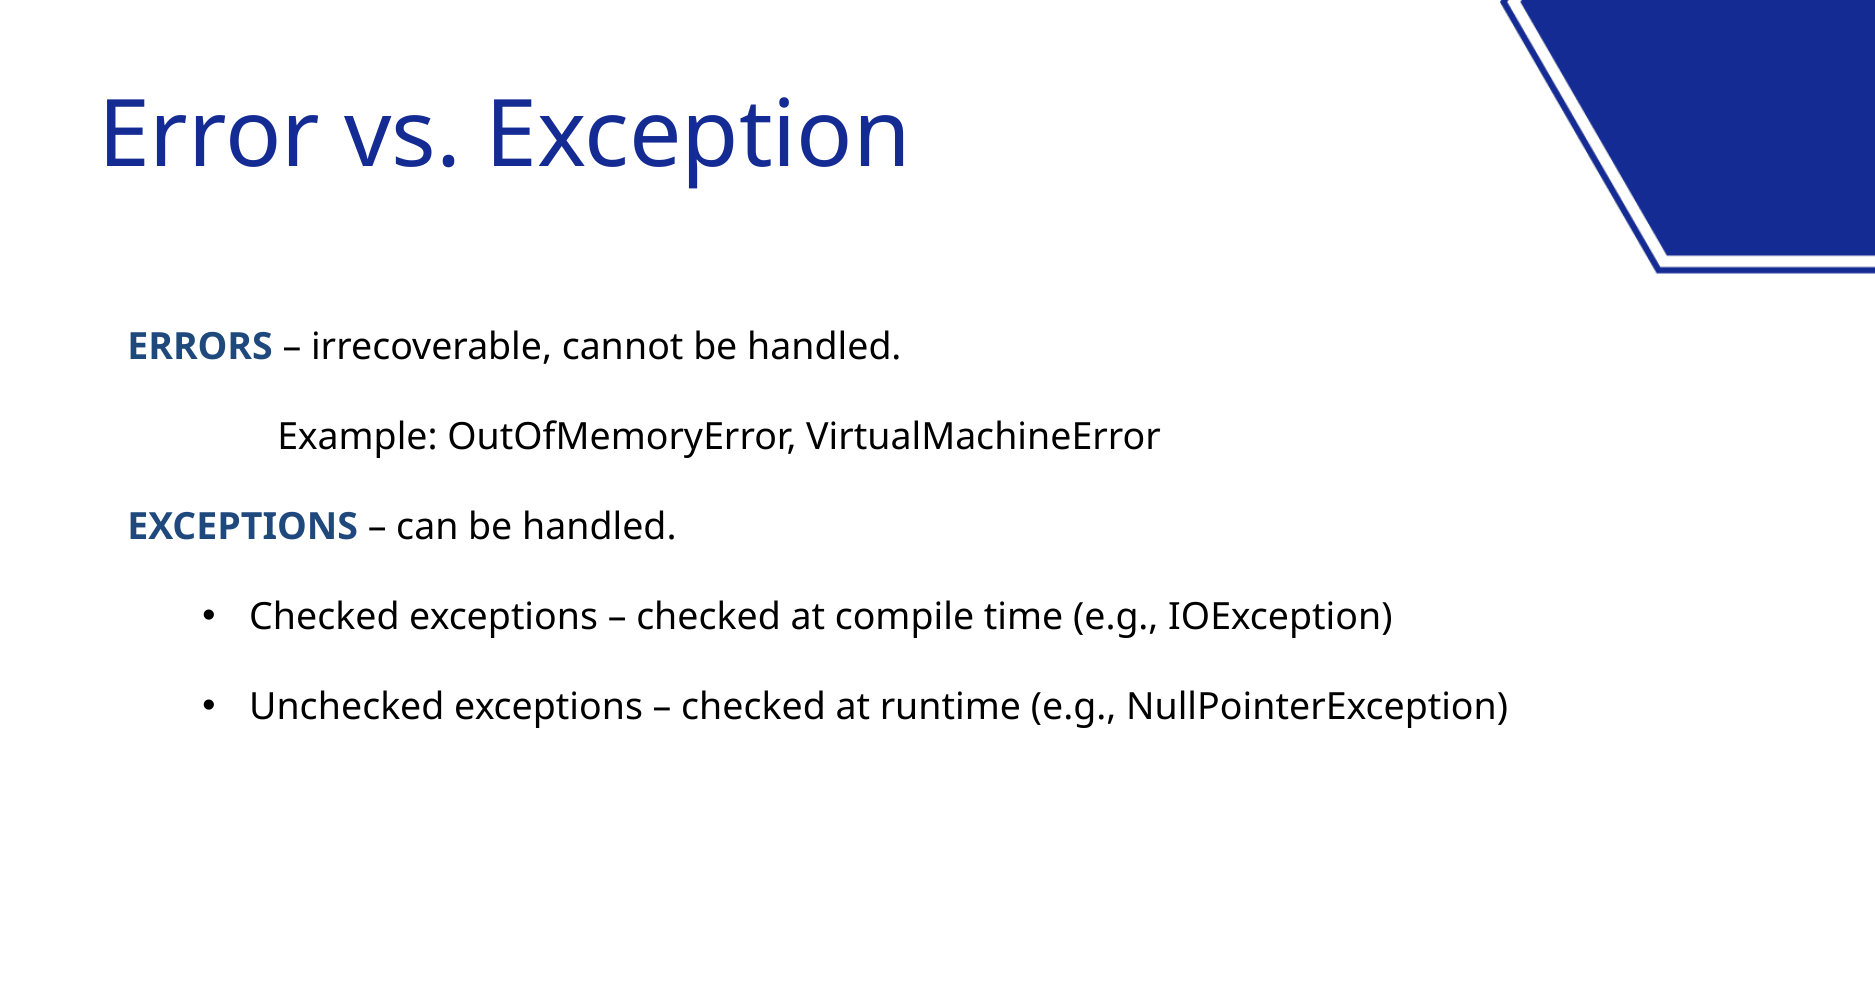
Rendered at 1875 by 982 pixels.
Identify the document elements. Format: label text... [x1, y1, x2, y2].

picture [1500, 0, 1875, 274]
text_box ERRORS – irrecoverable, cannot be handled. Example: OutOfMemoryError, VirtualMachineError EXCEPTIONS – can be handled. Checked exceptions – checked at compile time (e.g., IOException) Unchecked exceptions – checked at runtime (e.g., NullPointerException) [112, 269, 1763, 734]
text_box Error vs. Exception [98, 94, 1444, 185]
